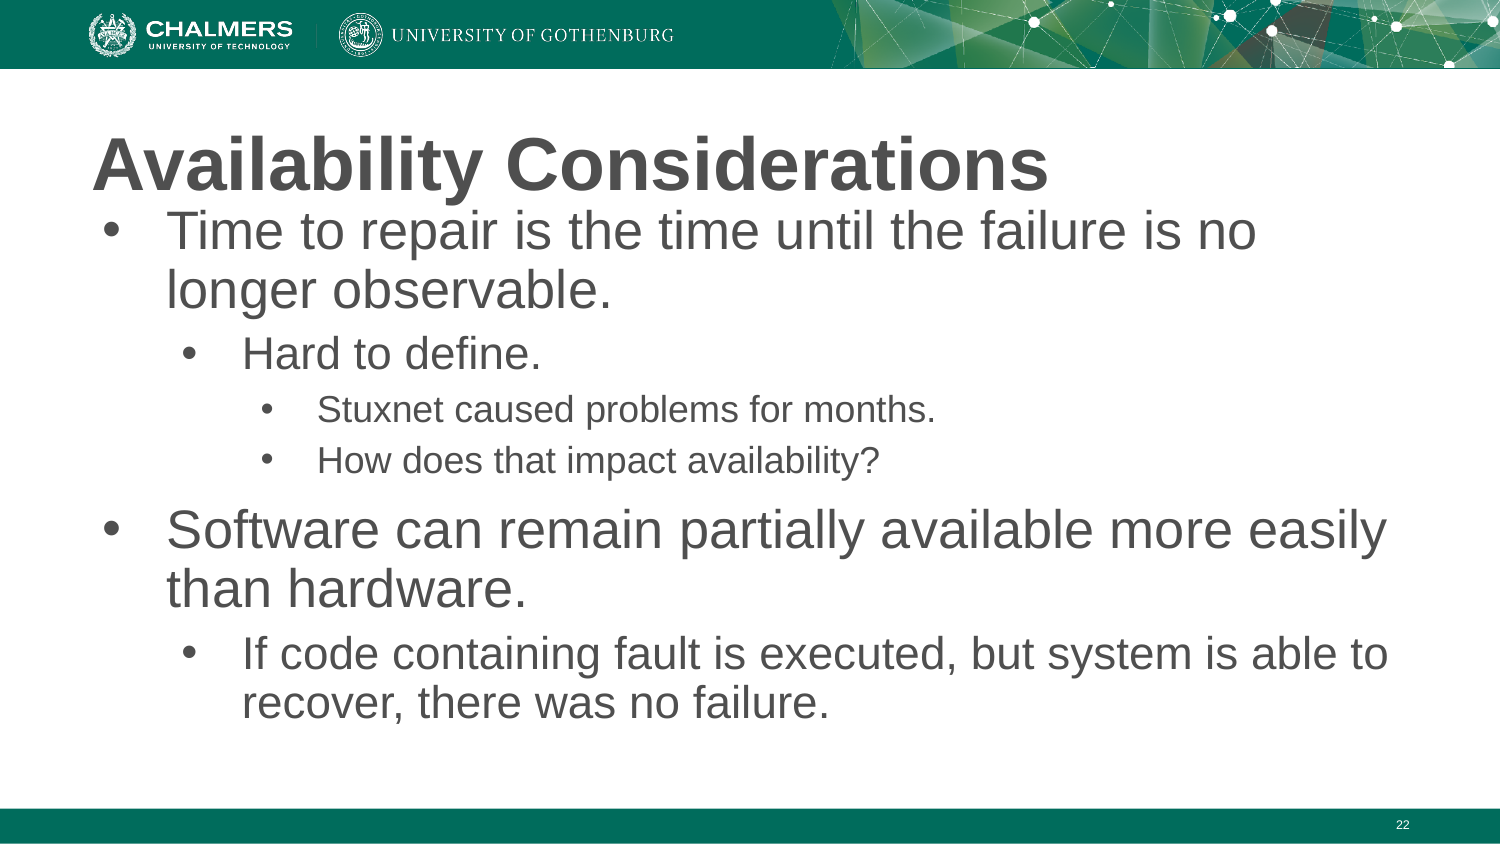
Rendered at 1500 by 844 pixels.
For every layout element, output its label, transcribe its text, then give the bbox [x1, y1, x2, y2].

list Time to repair is the time until the failure is no longer observable. Hard to define. Stuxnet caused problems for months. How does that impact availability? Software can remain partially available more easily than hardware. If code containing fault is executed, but system is able to recover, there was no failure. [76, 195, 1426, 782]
picture [64, 0, 696, 85]
picture [759, 0, 1500, 68]
slide_number ‹#› [1074, 809, 1425, 844]
title Availability Considerations [76, 100, 1425, 195]
